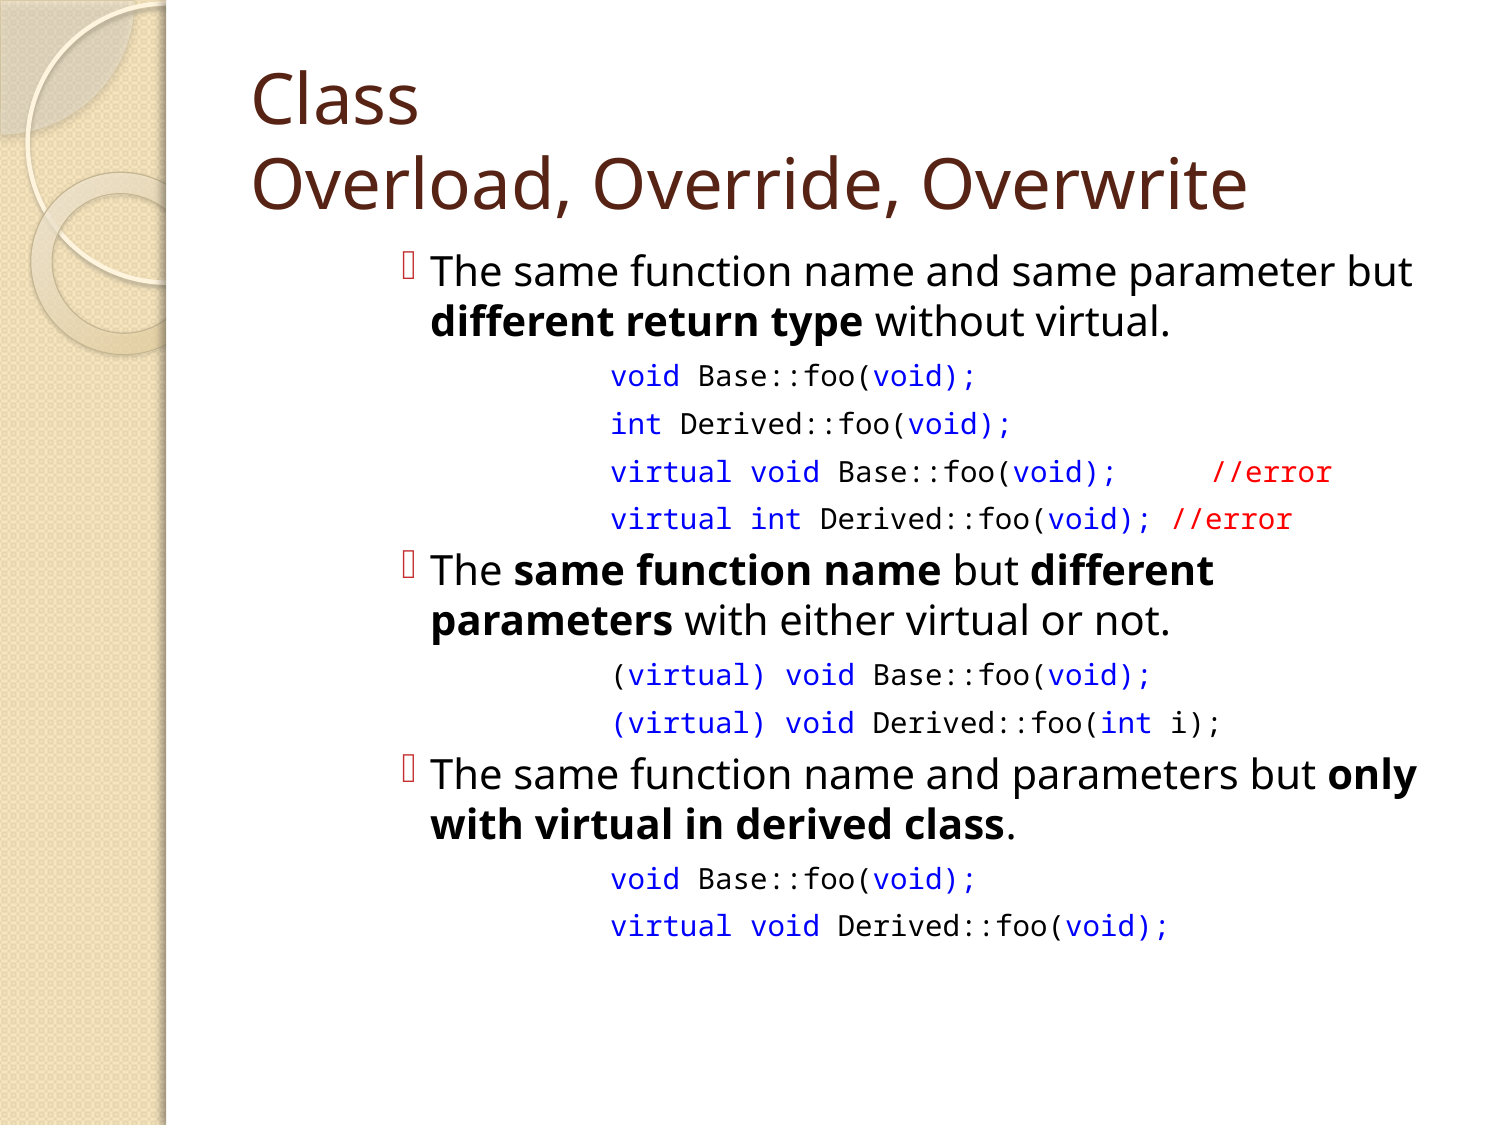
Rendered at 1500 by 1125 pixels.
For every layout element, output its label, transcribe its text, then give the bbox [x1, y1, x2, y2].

title Class Overload, Override, Overwrite [235, 45, 1466, 233]
list The same function name and same parameter but different return type without virtual. void Base::foo(void); int Derived::foo(void); virtual void Base::foo(void); //error virtual int Derived::foo(void); //error The same function name but different parameters with either virtual or not. (virtual) void Base::foo(void); (virtual) void Derived::foo(int i); The same function name and parameters but only with virtual in derived class. void Base::foo(void); virtual void Derived::foo(void); [235, 237, 1466, 1025]
